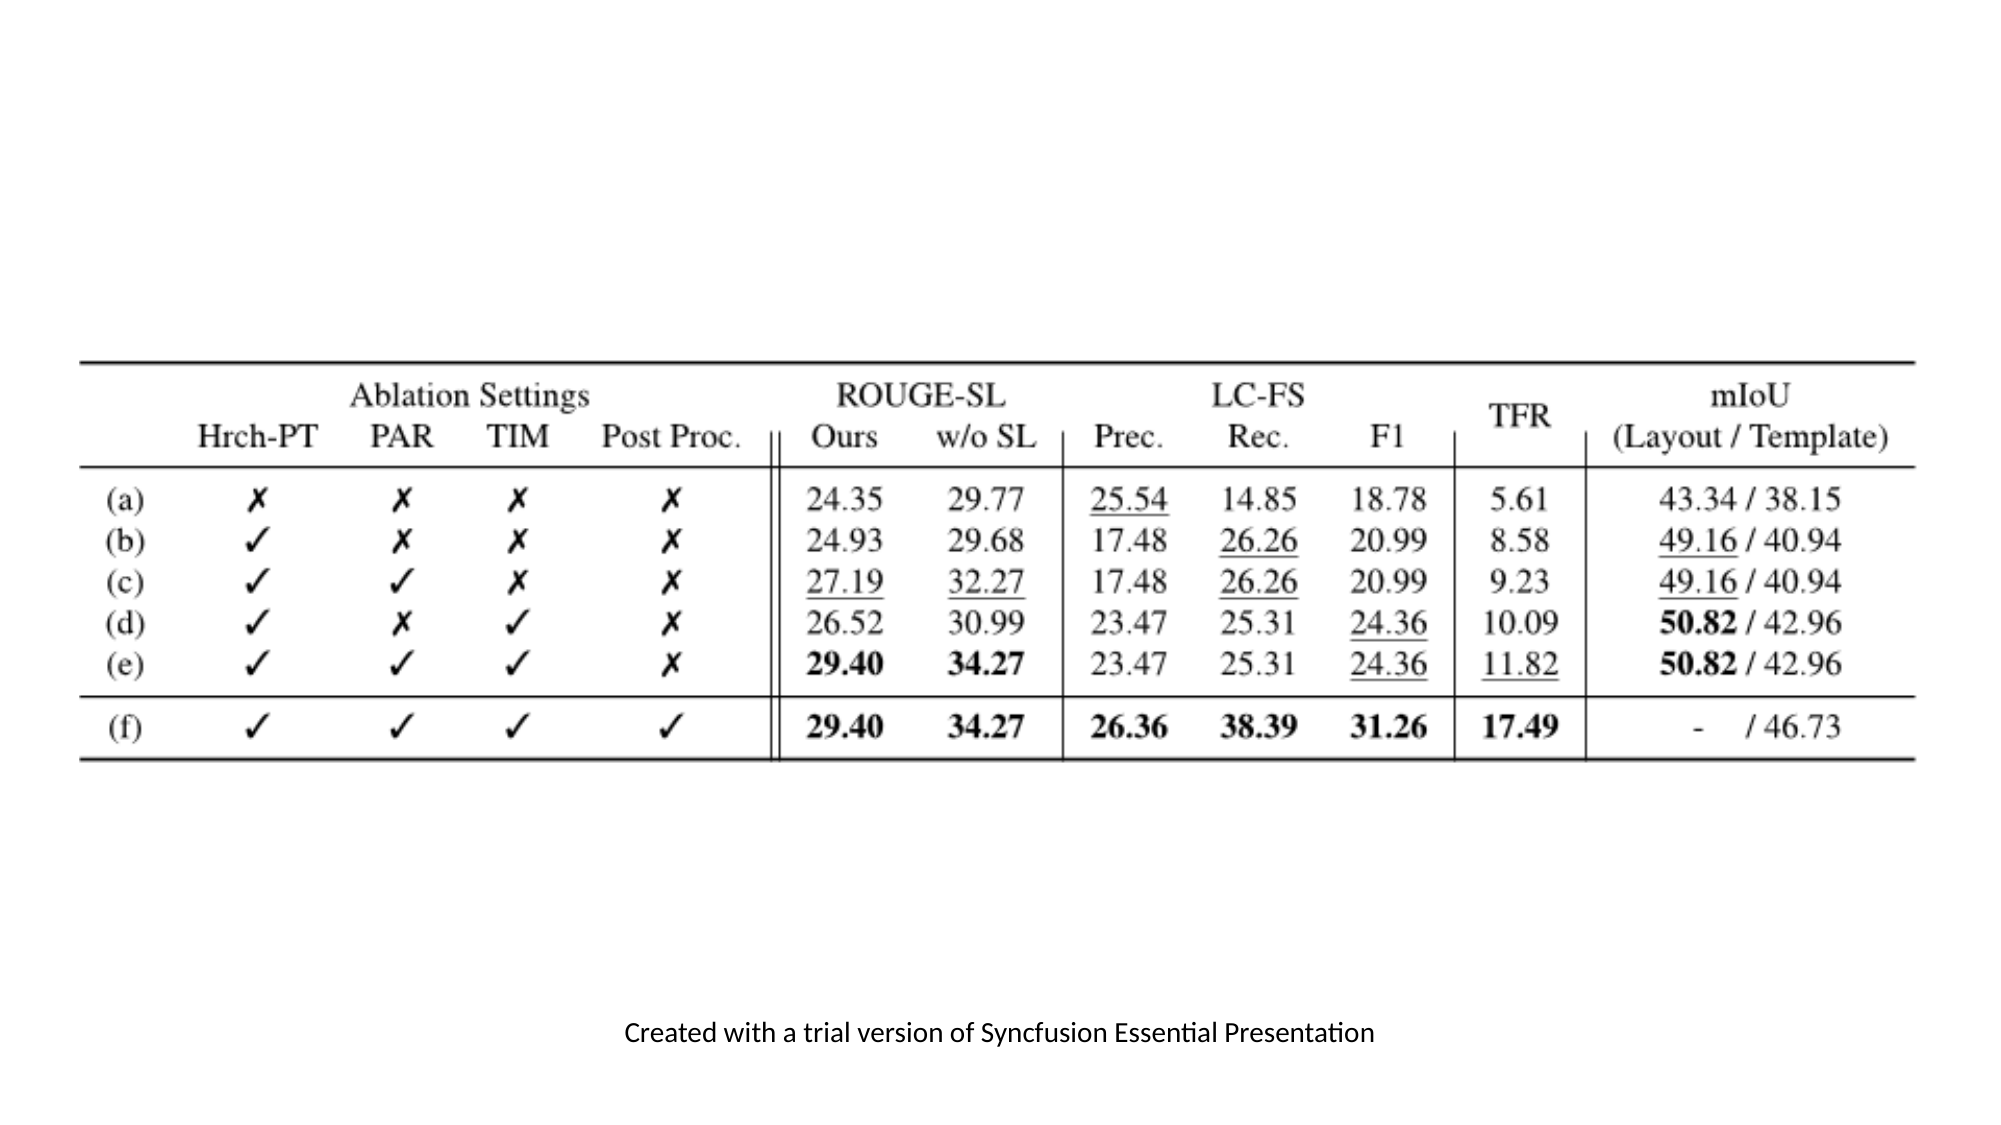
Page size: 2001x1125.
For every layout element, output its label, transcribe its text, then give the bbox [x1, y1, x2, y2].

picture [79, 360, 1923, 765]
text_box Created with a trial version of Syncfusion Essential Presentation [552, 1006, 1448, 1056]
